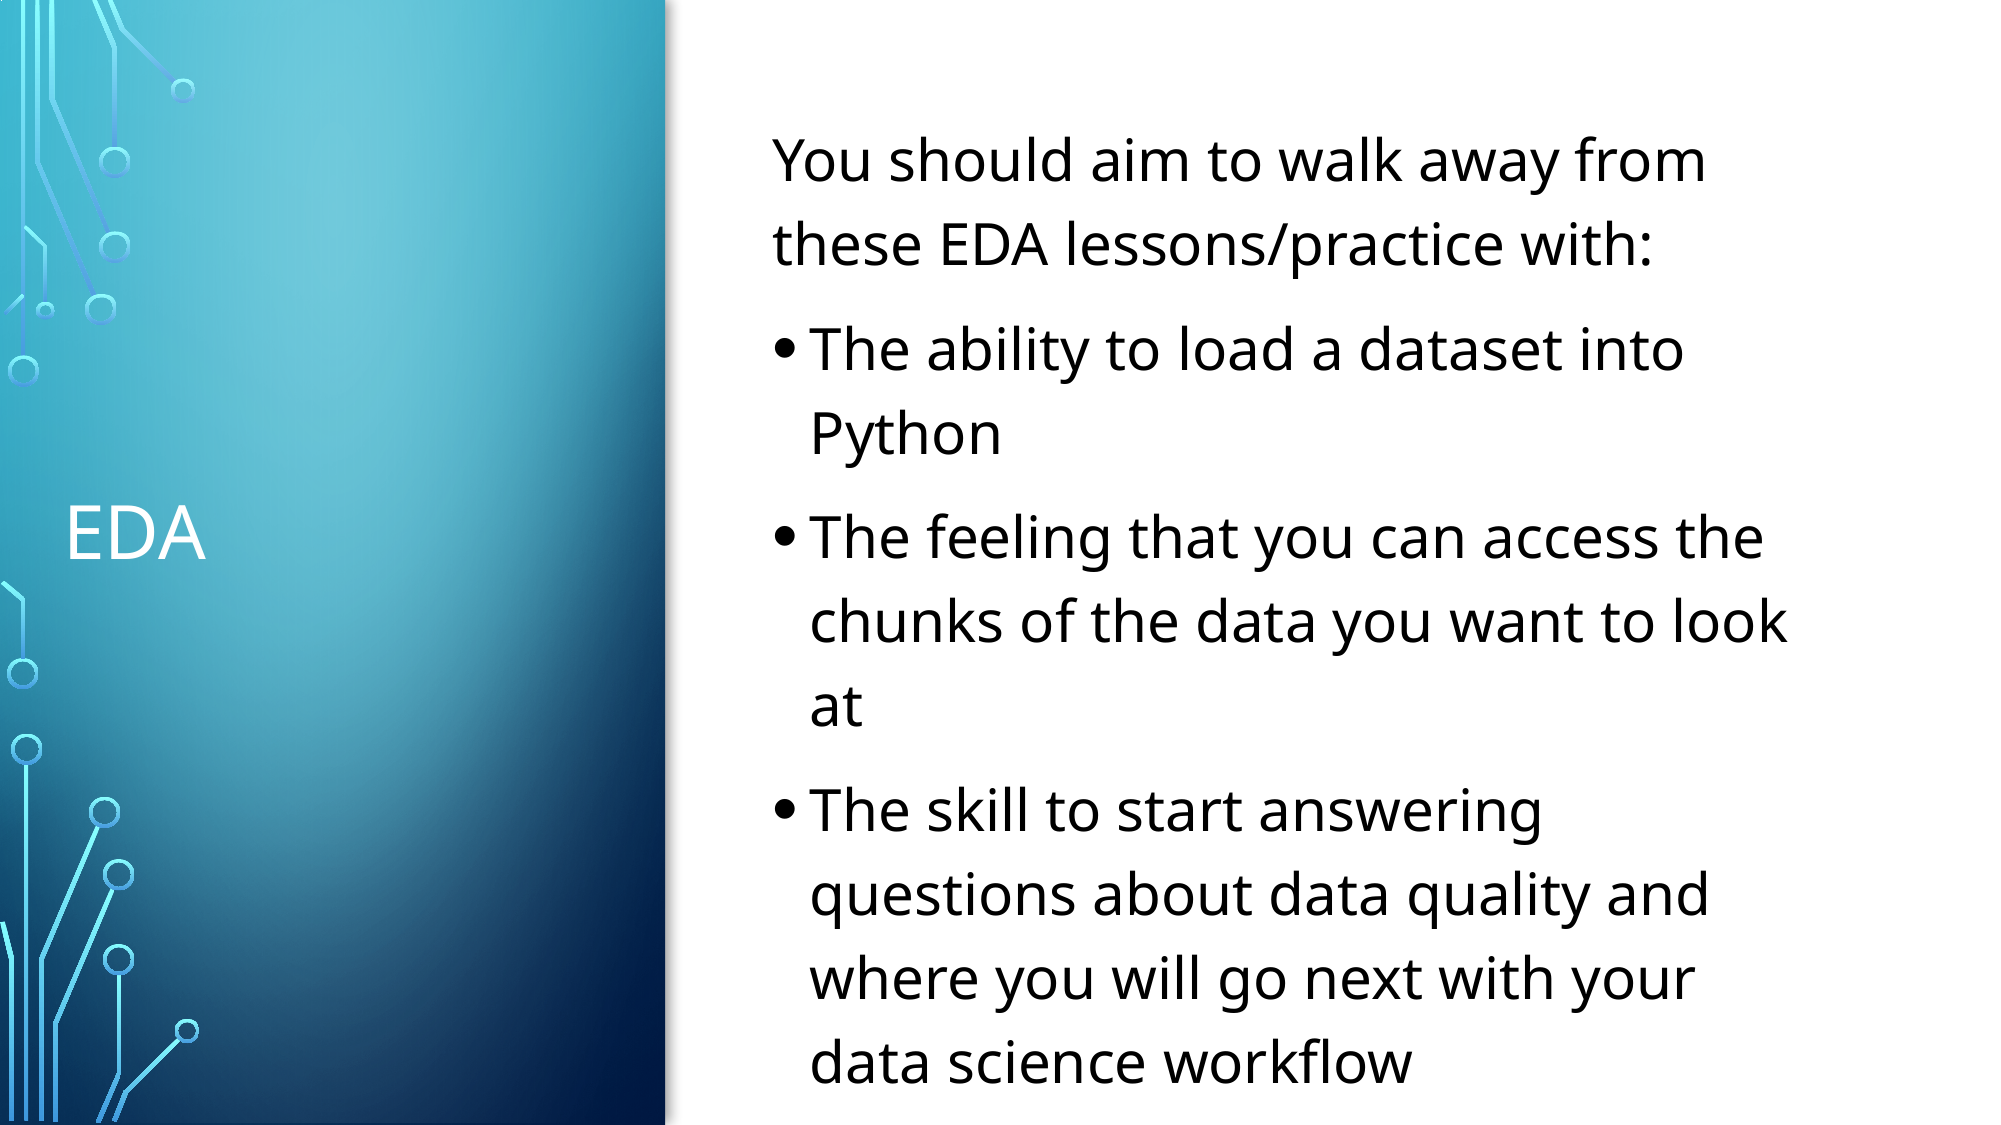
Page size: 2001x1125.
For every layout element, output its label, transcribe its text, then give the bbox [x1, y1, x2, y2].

text_box [678, 0, 2000, 1125]
list You should aim to walk away from these EDA lessons/practice with: The ability to load a dataset into Python The feeling that you can access the chunks of the data you want to look at The skill to start answering questions about data quality and where you will go next with your data science workflow Don’t worry about the workflow part yet [757, 101, 1843, 884]
picture [0, 0, 667, 1125]
